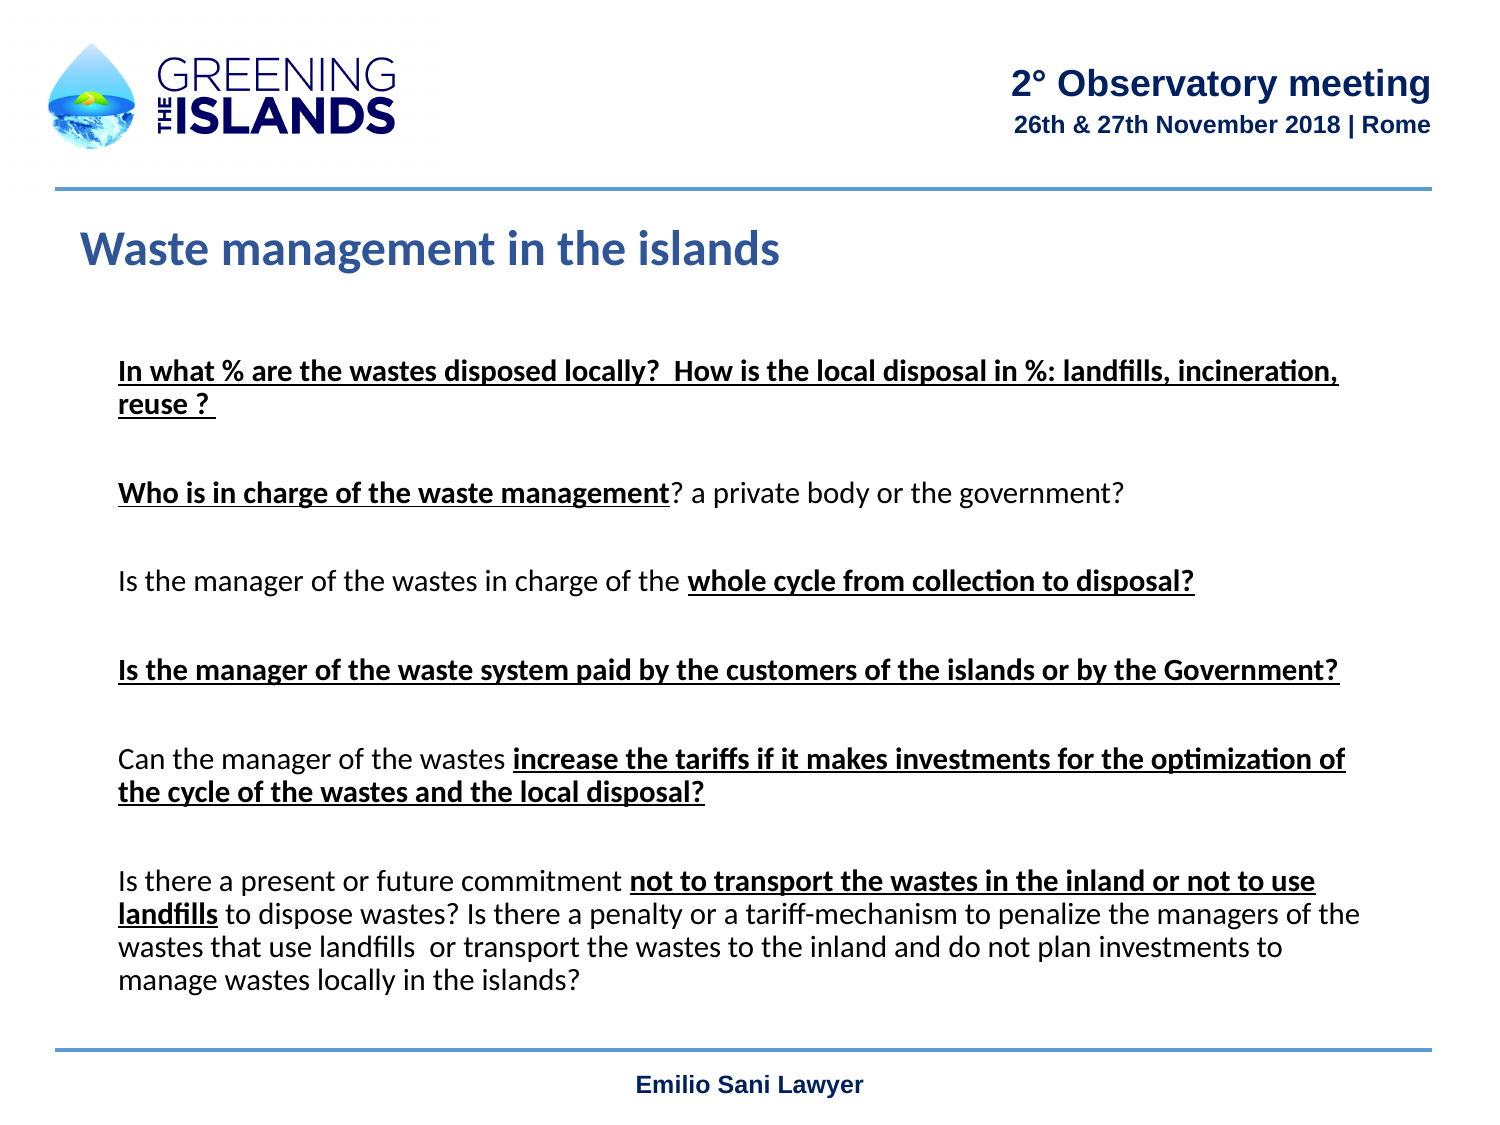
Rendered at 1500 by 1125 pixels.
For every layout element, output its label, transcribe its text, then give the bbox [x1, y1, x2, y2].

text_box 2° Observatory meeting [665, 51, 1447, 111]
picture [0, 0, 443, 192]
text_box Waste management in the islands [65, 208, 796, 283]
text_box Emilio Sani Lawyer [494, 1061, 1005, 1106]
text_box 26th & 27th November 2018 | Rome [936, 100, 1447, 146]
list In what % are the wastes disposed locally? How is the local disposal in %: landfills, incineration, reuse ? Who is in charge of the waste management? a private body or the government? Is the manager of the wastes in charge of the whole cycle from collection to disposal? Is the manager of the waste system paid by the customers of the islands or by the Government? Can the manager of the wastes increase the tariffs if it makes investments for the optimization of the cycle of the wastes and the local disposal? Is there a present or future commitment not to transport the wastes in the inland or not to use landfills to dispose wastes? Is there a penalty or a tariff-mechanism to penalize the managers of the wastes that use landfills or transport the wastes to the inland and do not plan investments to manage wastes locally in the islands? [103, 299, 1397, 1014]
